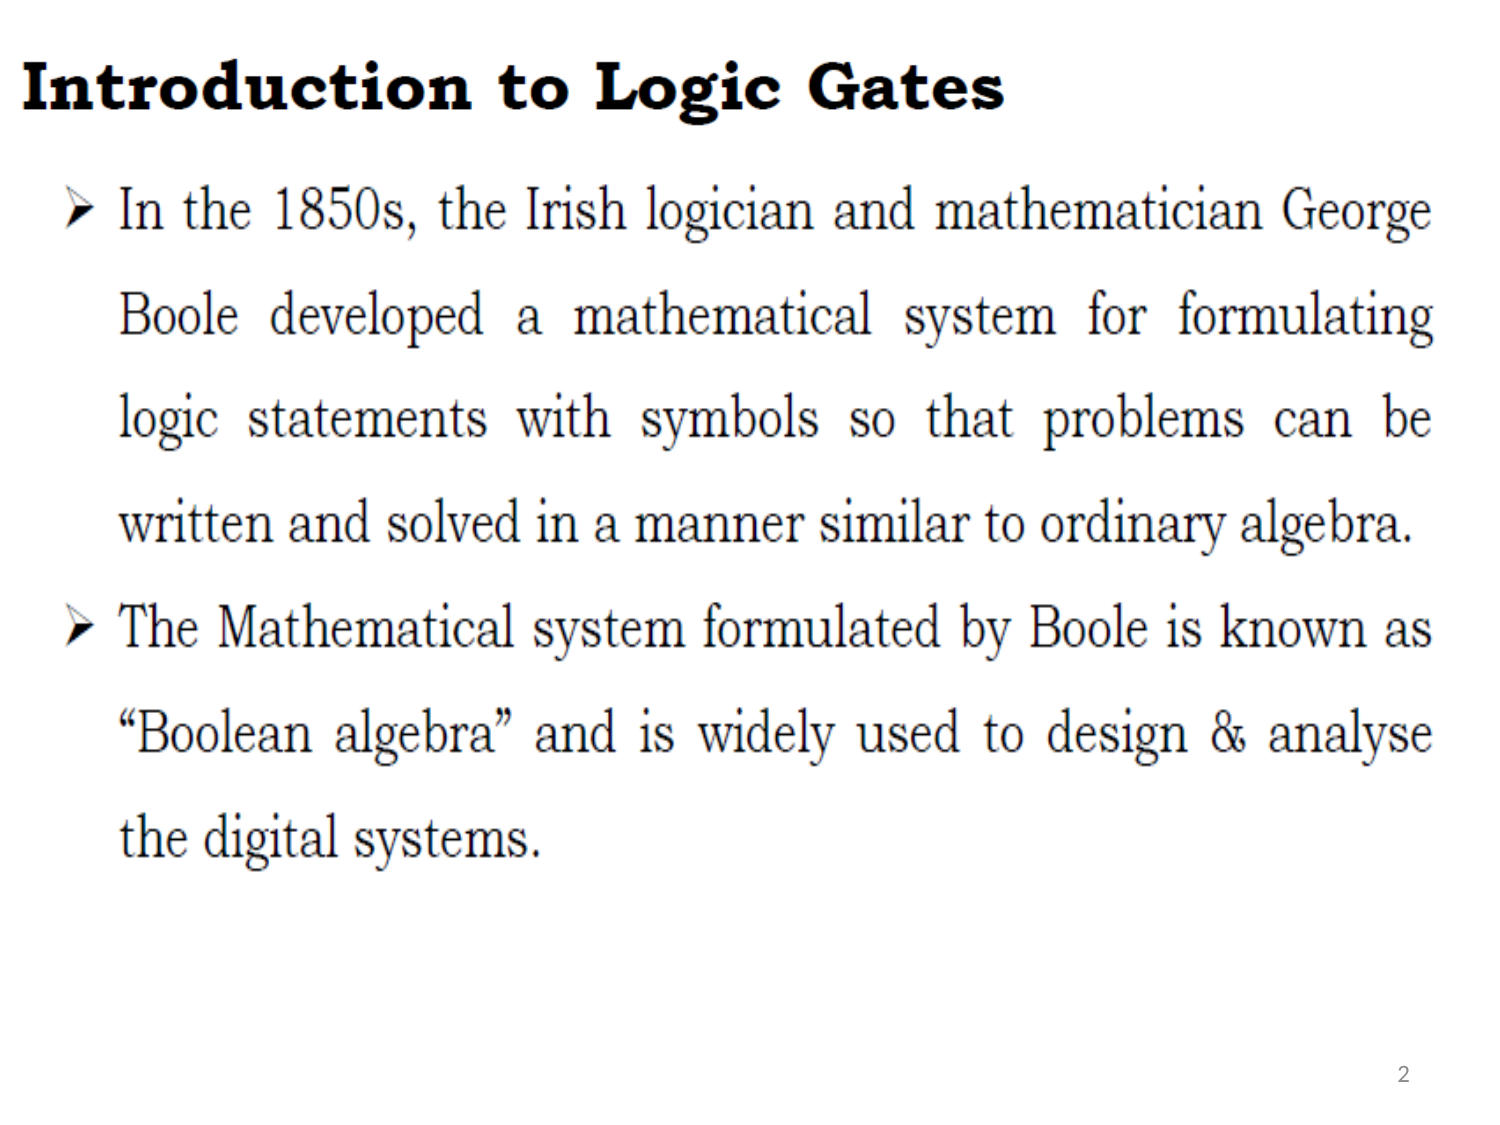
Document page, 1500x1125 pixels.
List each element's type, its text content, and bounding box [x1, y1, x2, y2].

slide_number 2 [1074, 1042, 1425, 1103]
picture [12, 162, 1476, 888]
picture [12, 45, 1029, 138]
